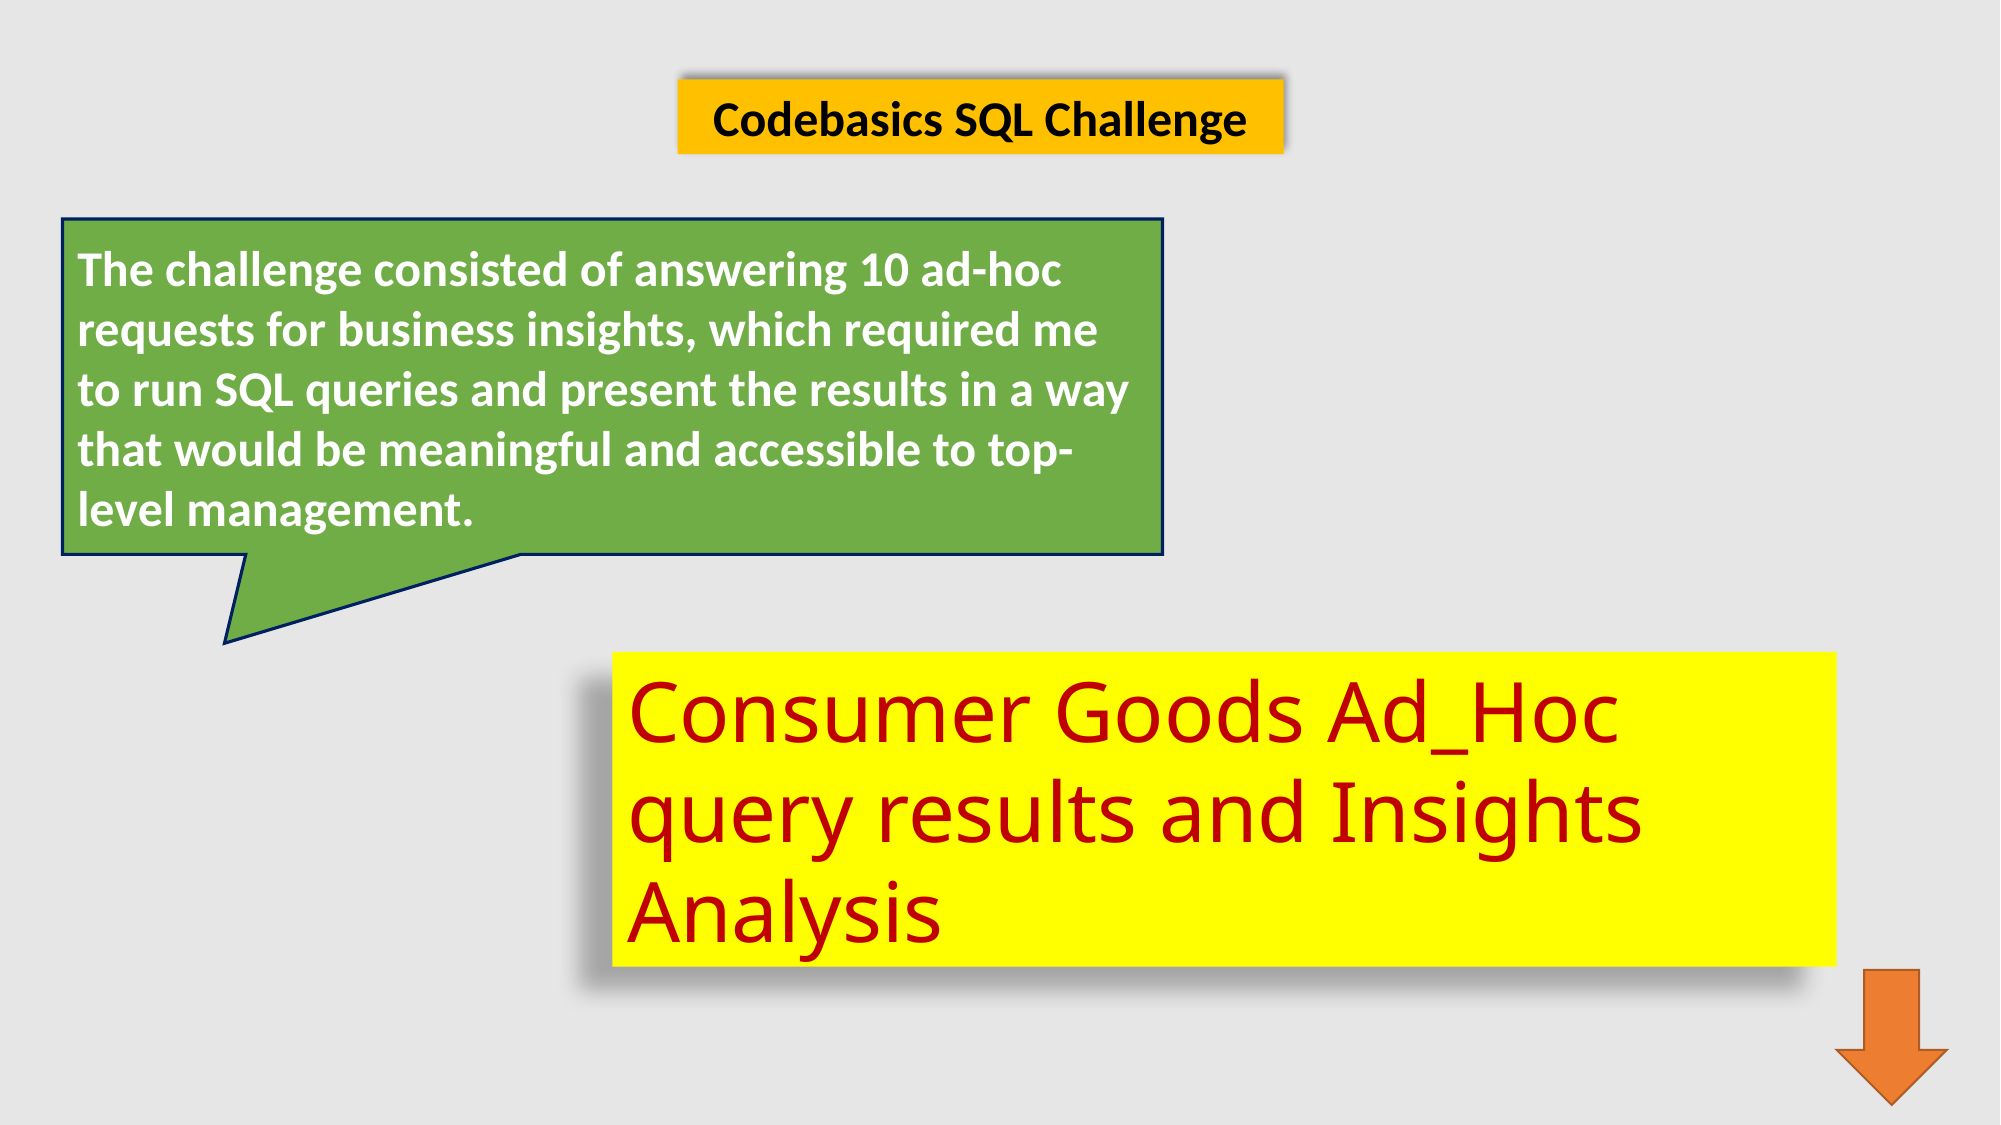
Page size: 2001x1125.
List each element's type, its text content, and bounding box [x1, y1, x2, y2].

text_box [1834, 968, 1950, 1107]
text_box Consumer Goods Ad_Hoc query results and Insights Analysis [612, 651, 1837, 967]
text_box Codebasics SQL Challenge [677, 79, 1284, 155]
text_box The challenge consisted of answering 10 ad-hoc requests for business insights, which required me to run SQL queries and present the results in a way that would be meaningful and accessible to top-level management. [60, 217, 1165, 646]
